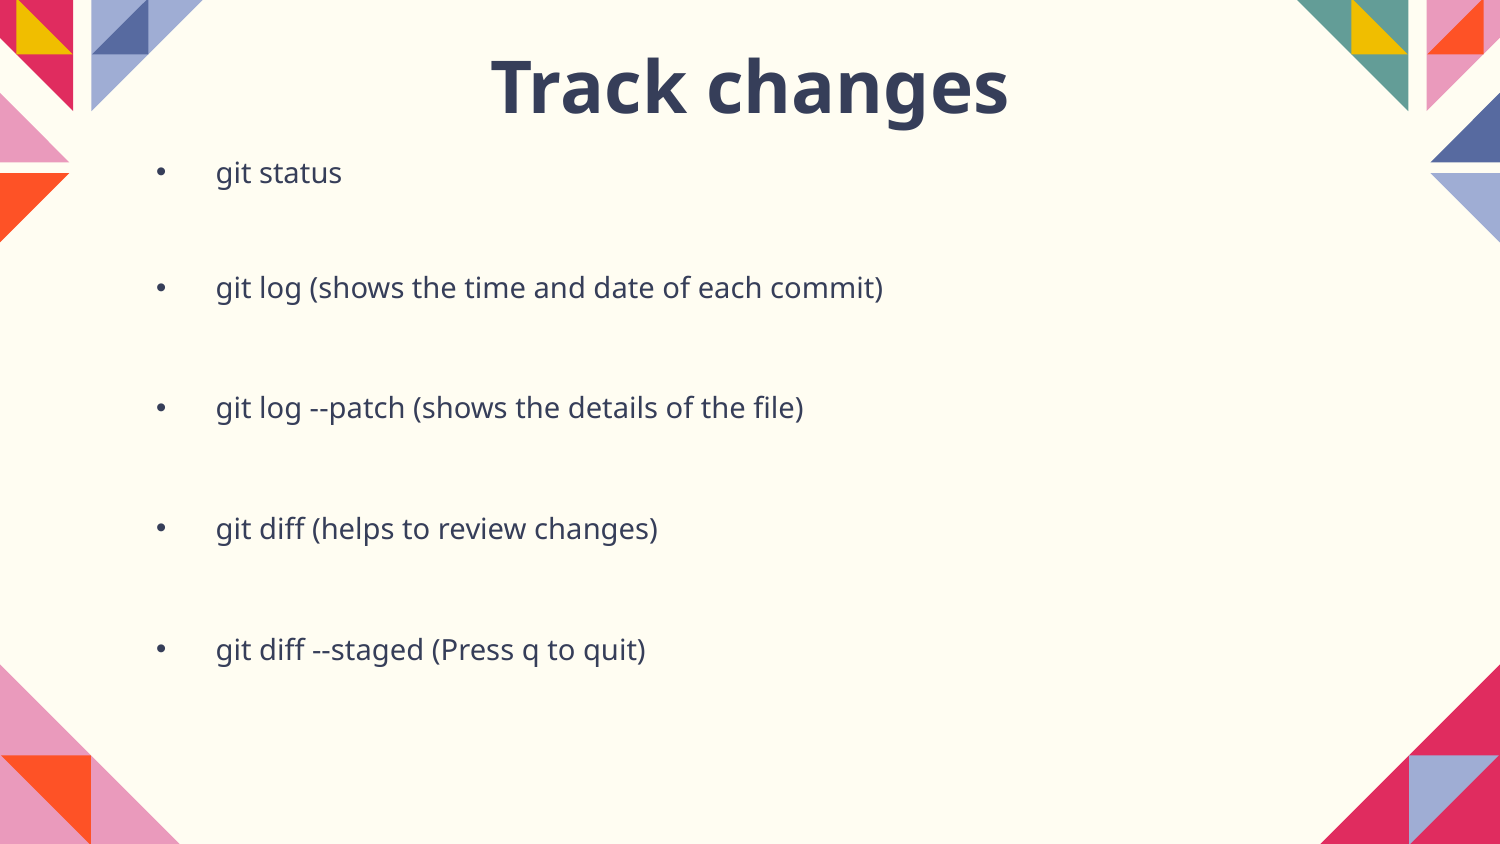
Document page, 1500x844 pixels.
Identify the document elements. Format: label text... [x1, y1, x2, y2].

title Track changes [118, 25, 1382, 120]
subtitle git status git log (shows the time and date of each commit) git log --patch (shows the details of the file) git diff (helps to review changes) git diff --staged (Press q to quit) [118, 133, 1382, 449]
